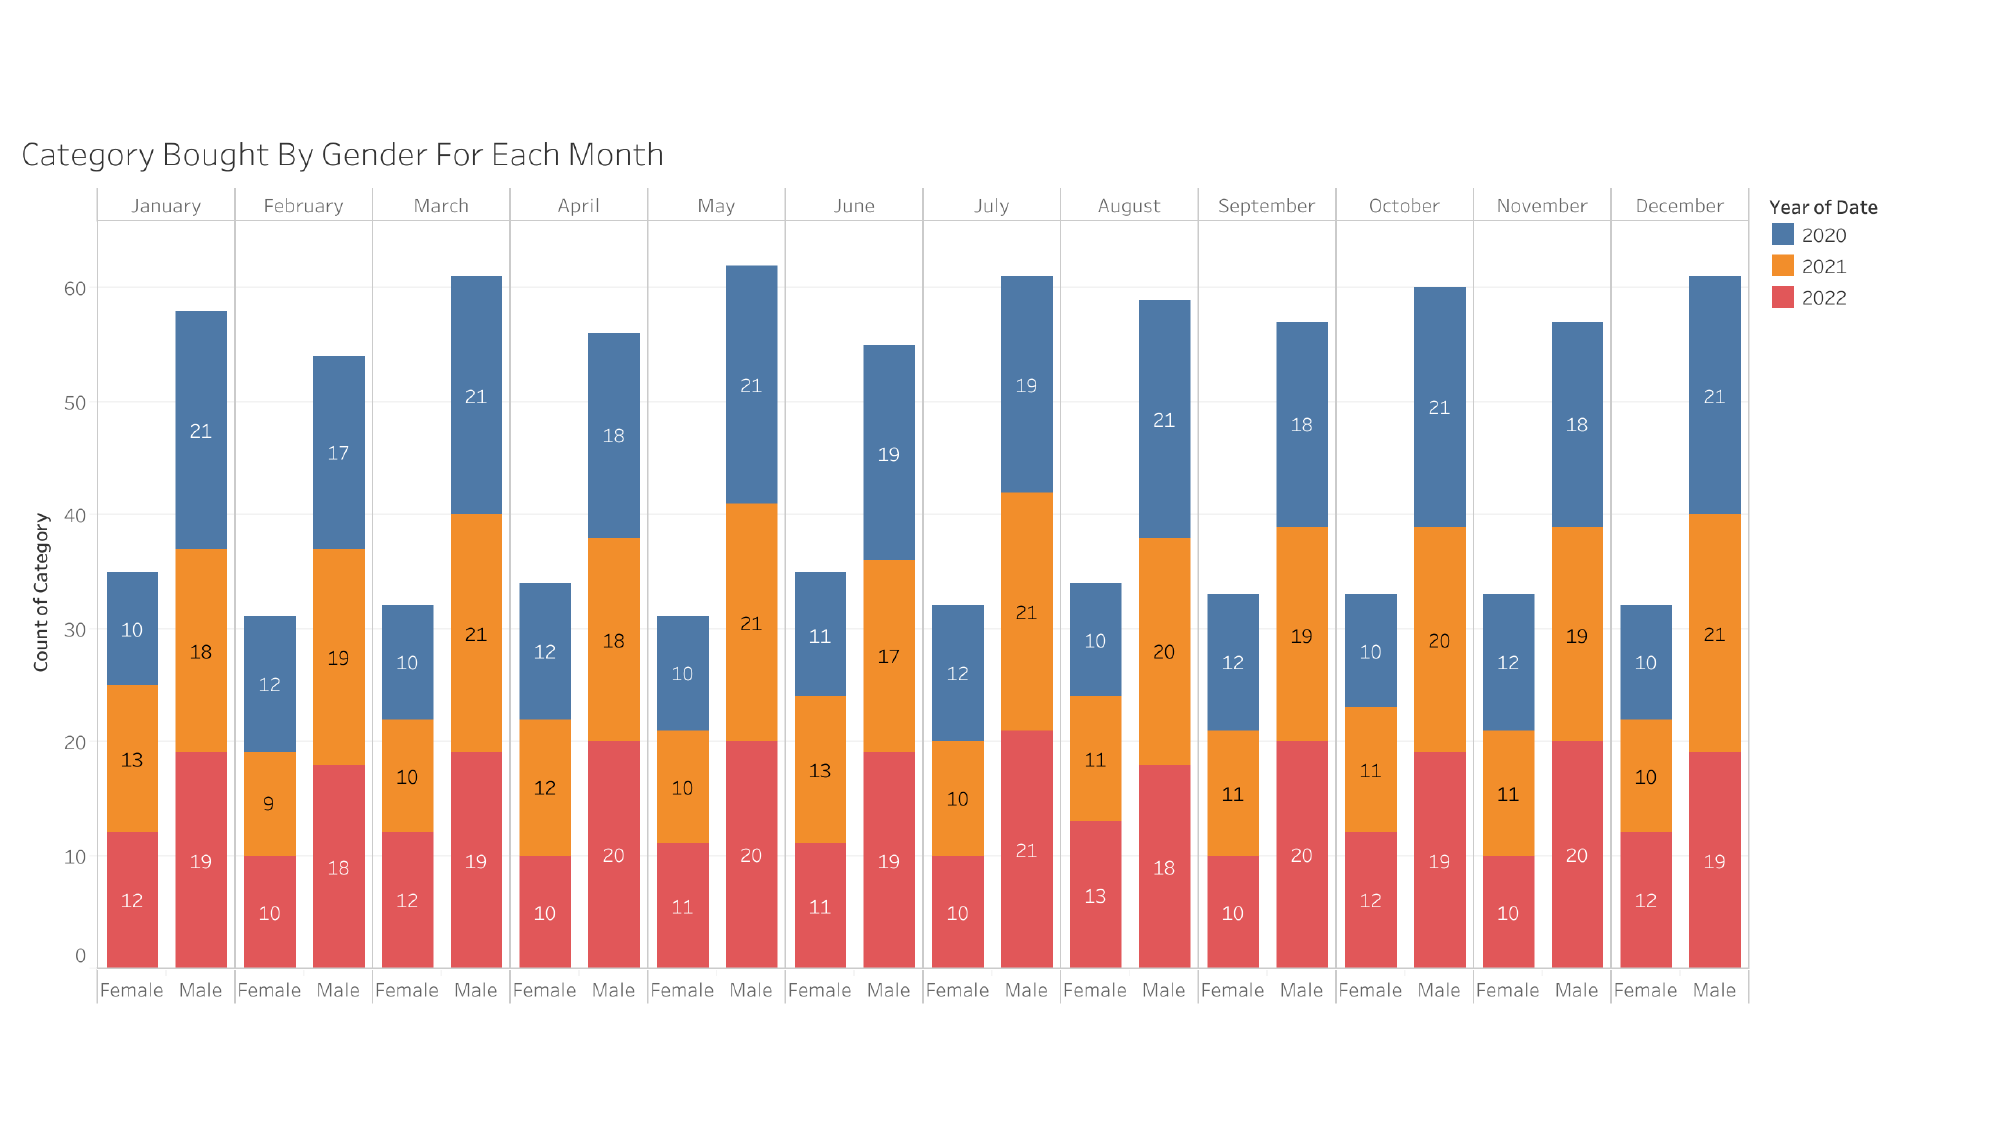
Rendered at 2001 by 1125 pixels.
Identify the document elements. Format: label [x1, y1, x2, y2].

picture [14, 121, 1986, 1004]
